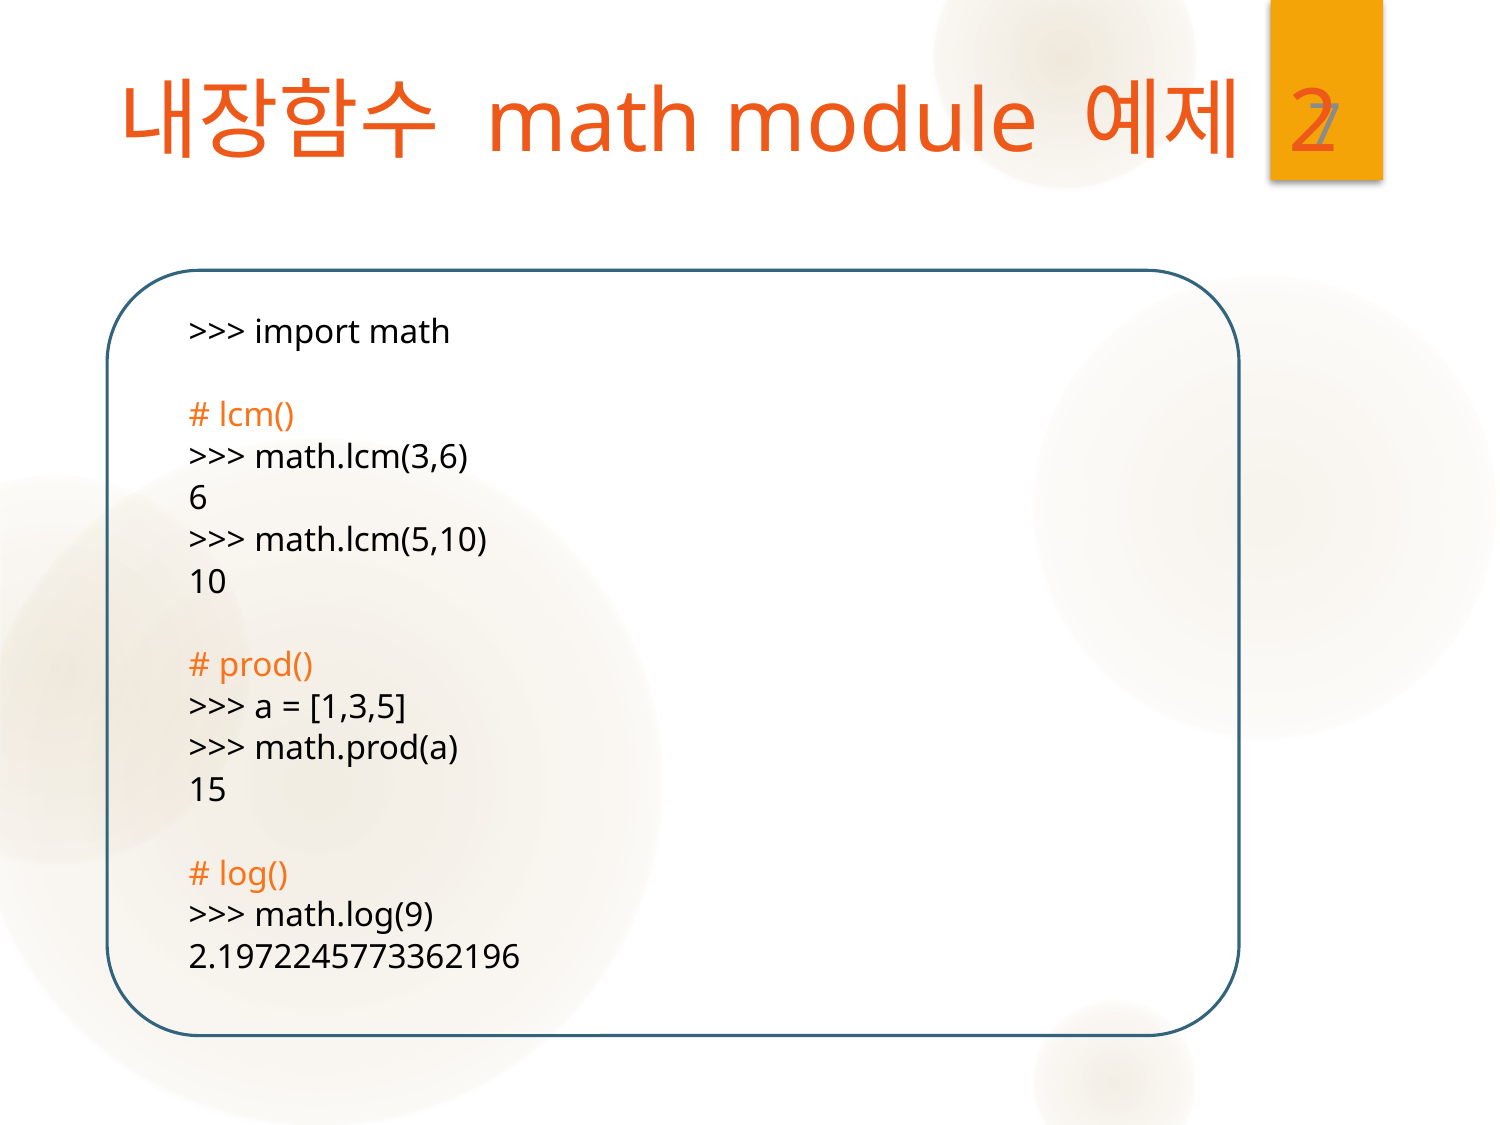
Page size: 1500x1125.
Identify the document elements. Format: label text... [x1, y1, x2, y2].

text_box [107, 270, 1240, 1036]
title 내장함수 math module 예제 2 [103, 56, 1397, 274]
text_box >>> import math # lcm() >>> math.lcm(3,6) 6 >>> math.lcm(5,10) 10 # prod() >>> a = [1,3,5] >>> math.prod(a) 15 # log() >>> math.log(9) 2.1972245773362196 [173, 300, 1173, 983]
slide_number 7 [1273, 48, 1378, 175]
